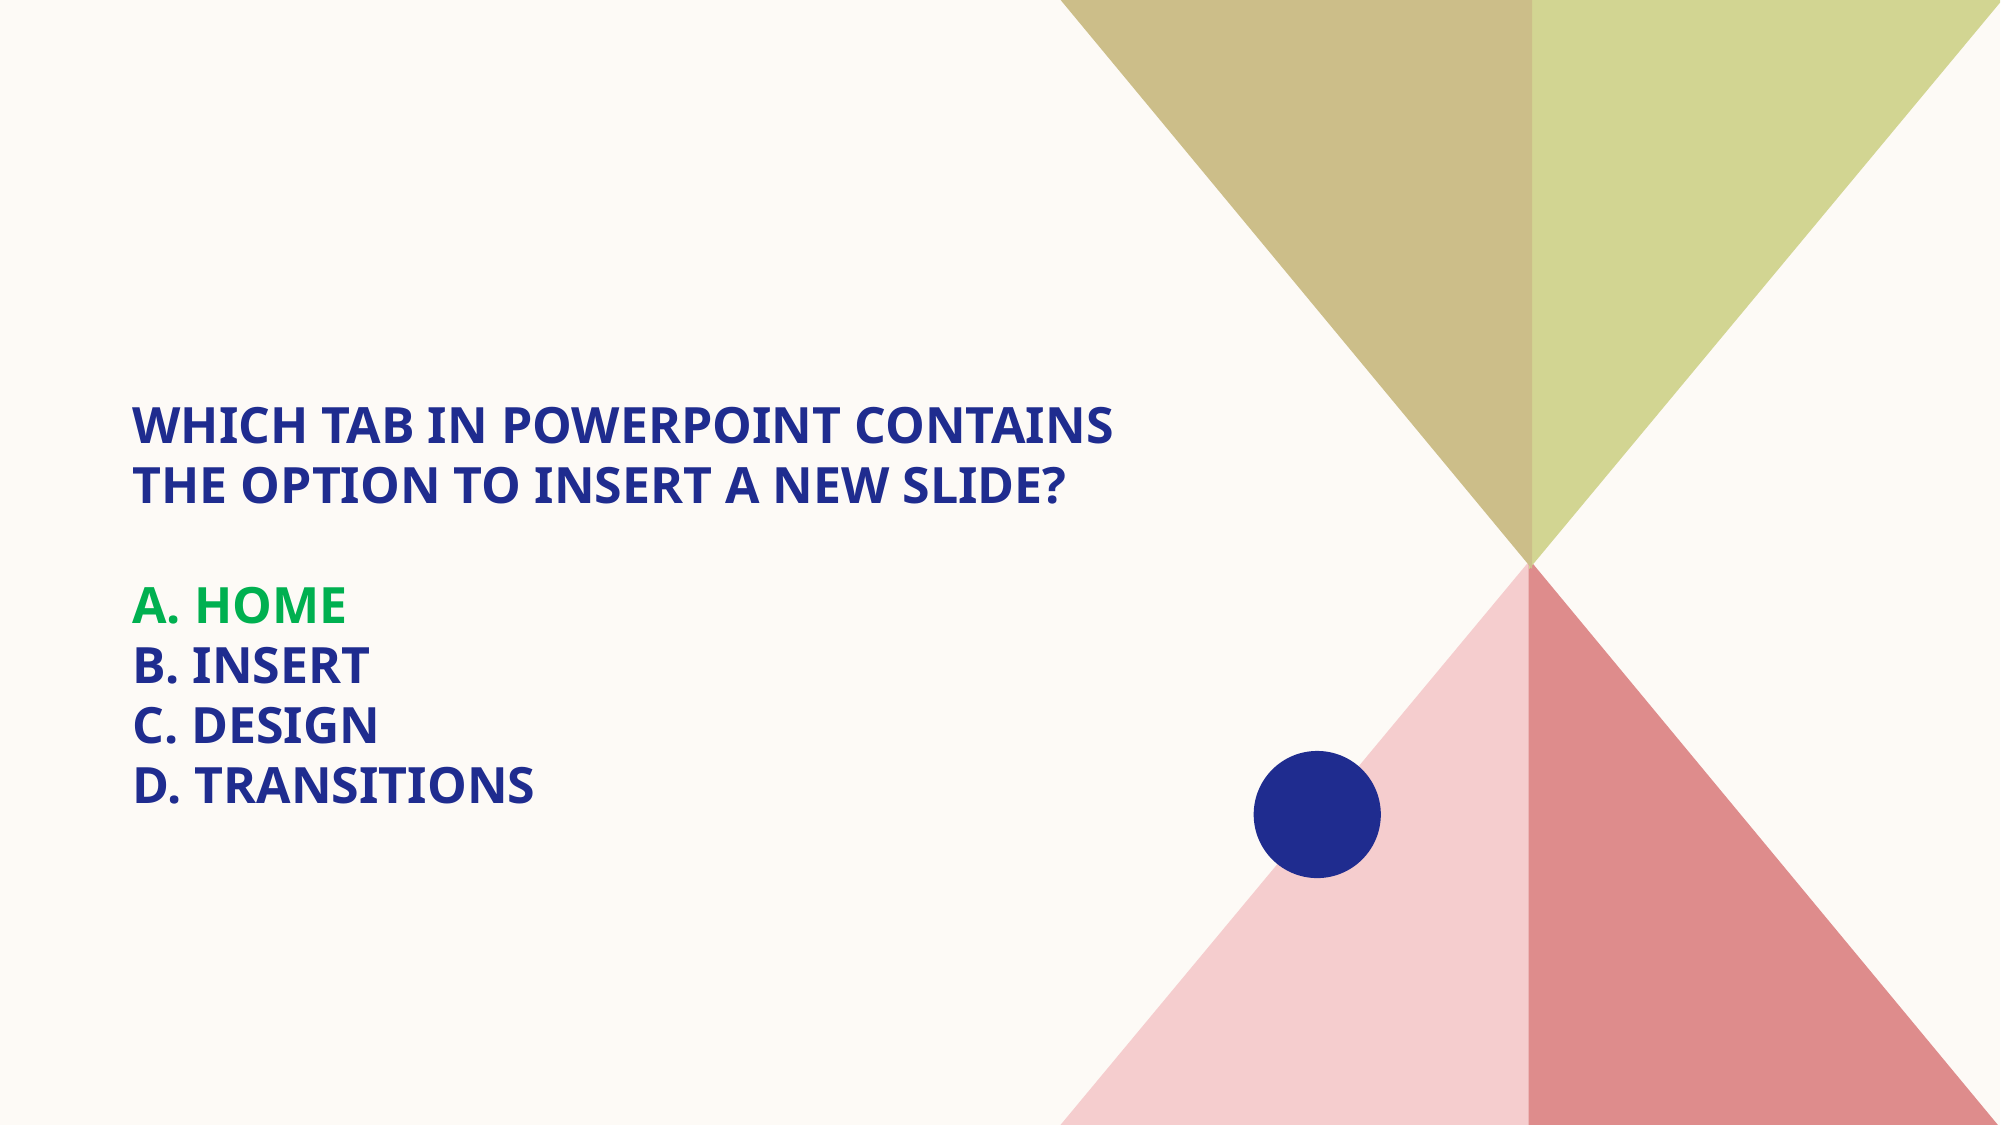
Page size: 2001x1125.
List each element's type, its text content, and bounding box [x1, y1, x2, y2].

title Which tab in PowerPoint contains the option to insert a new slide? A. Home B. Insert C. Design D. Transitions [117, 562, 1198, 814]
